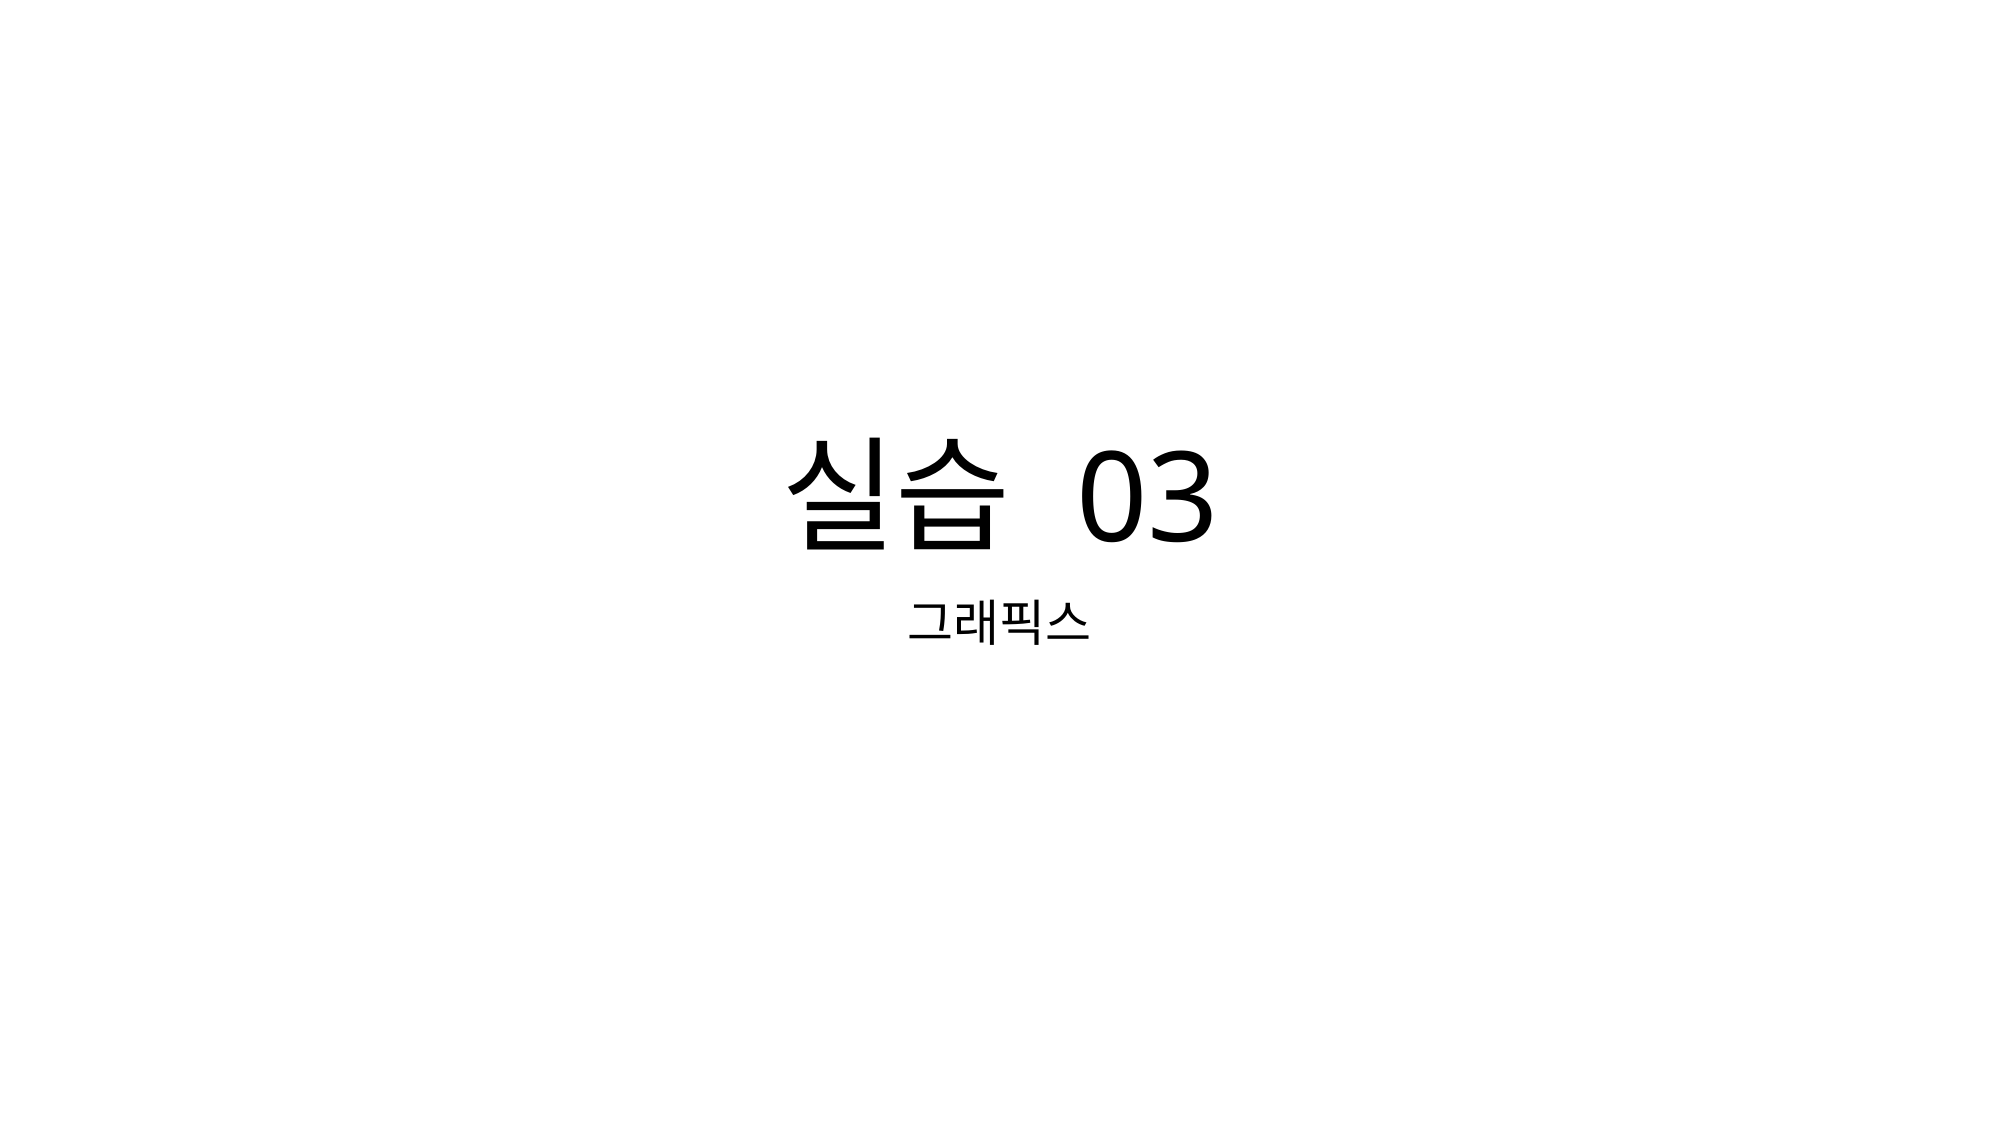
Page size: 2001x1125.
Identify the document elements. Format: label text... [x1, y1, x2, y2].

subtitle 그래픽스 [249, 590, 1750, 863]
title 실습 03 [249, 184, 1750, 576]
